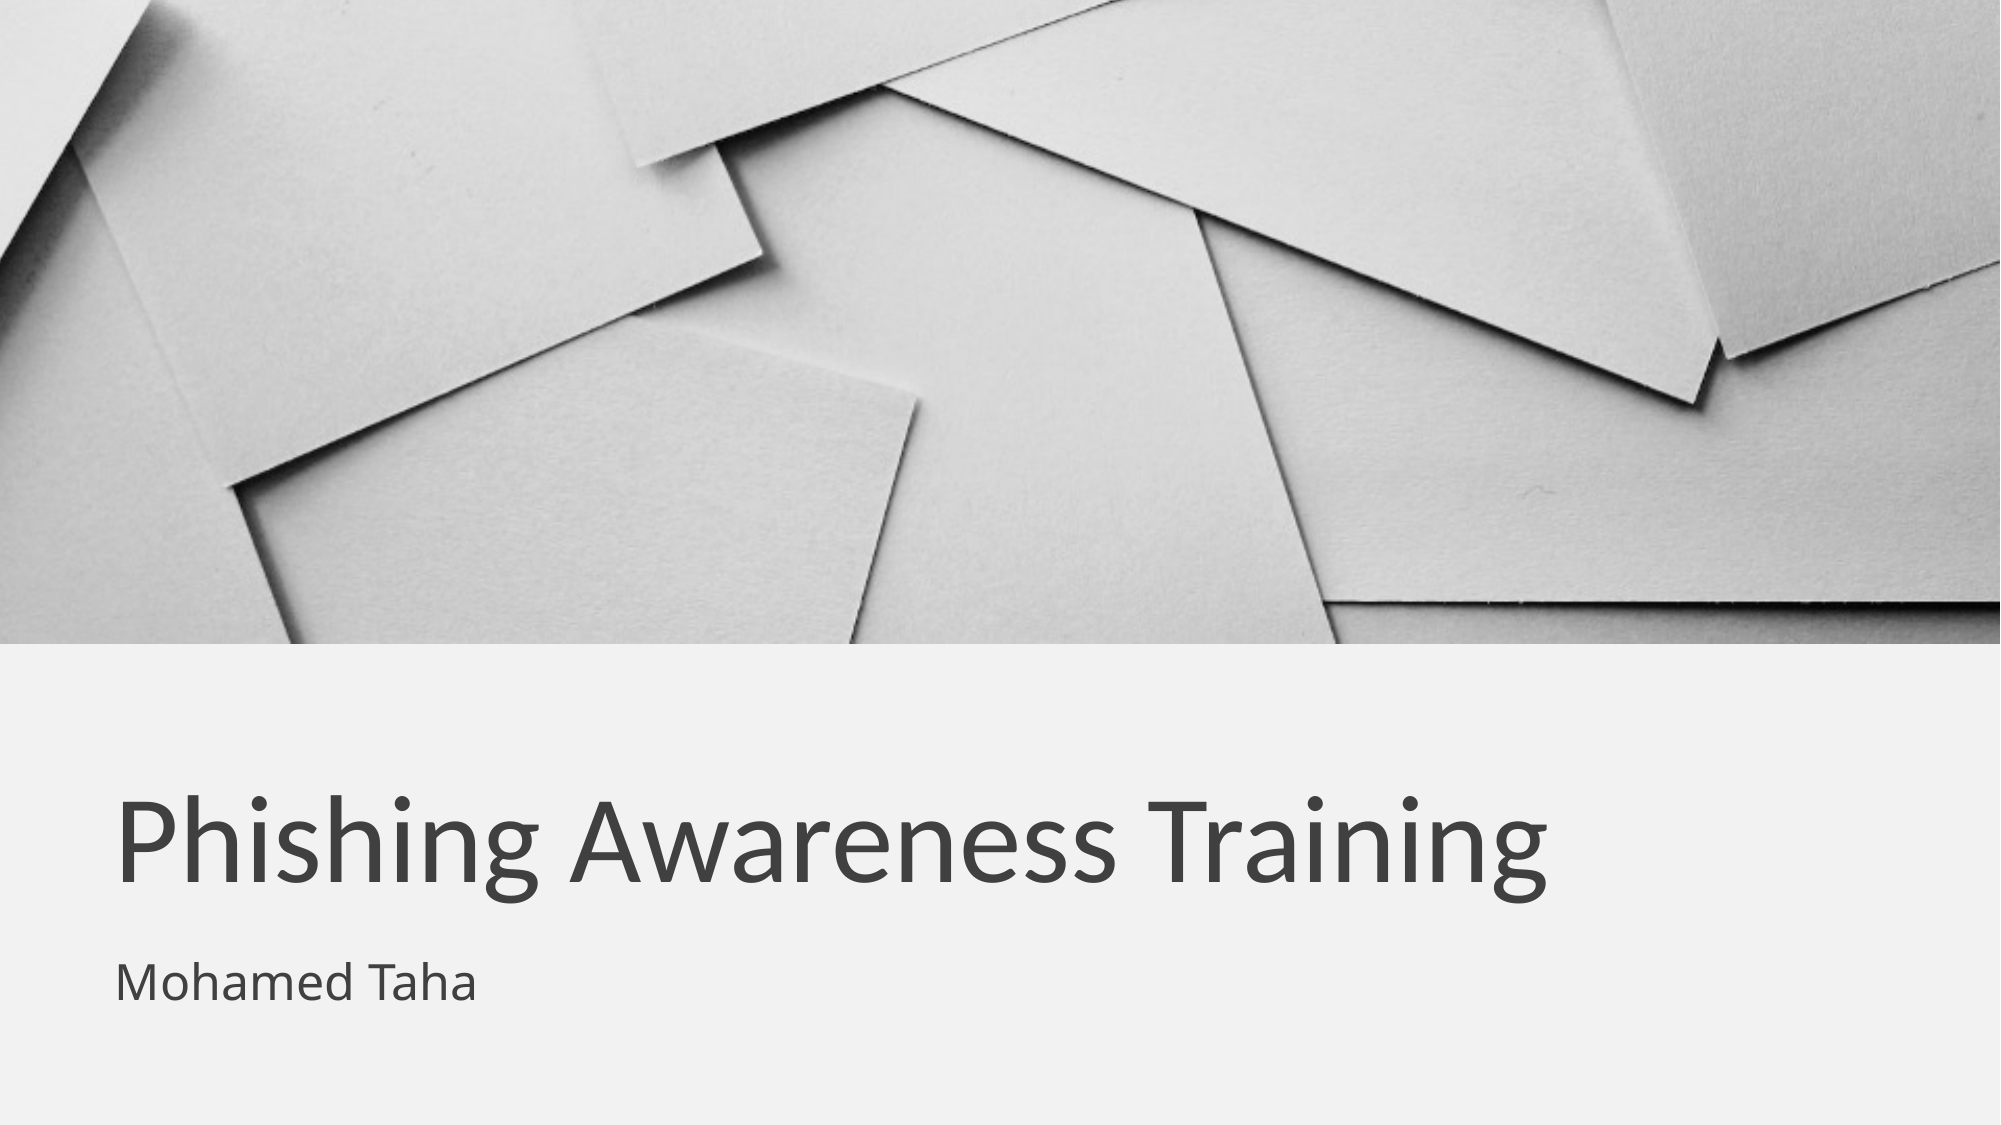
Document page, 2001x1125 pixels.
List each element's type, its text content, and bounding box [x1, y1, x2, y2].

picture [0, 0, 2000, 645]
subtitle Mohamed Taha [99, 940, 1900, 1019]
title Phishing Awareness Training [99, 645, 1900, 917]
